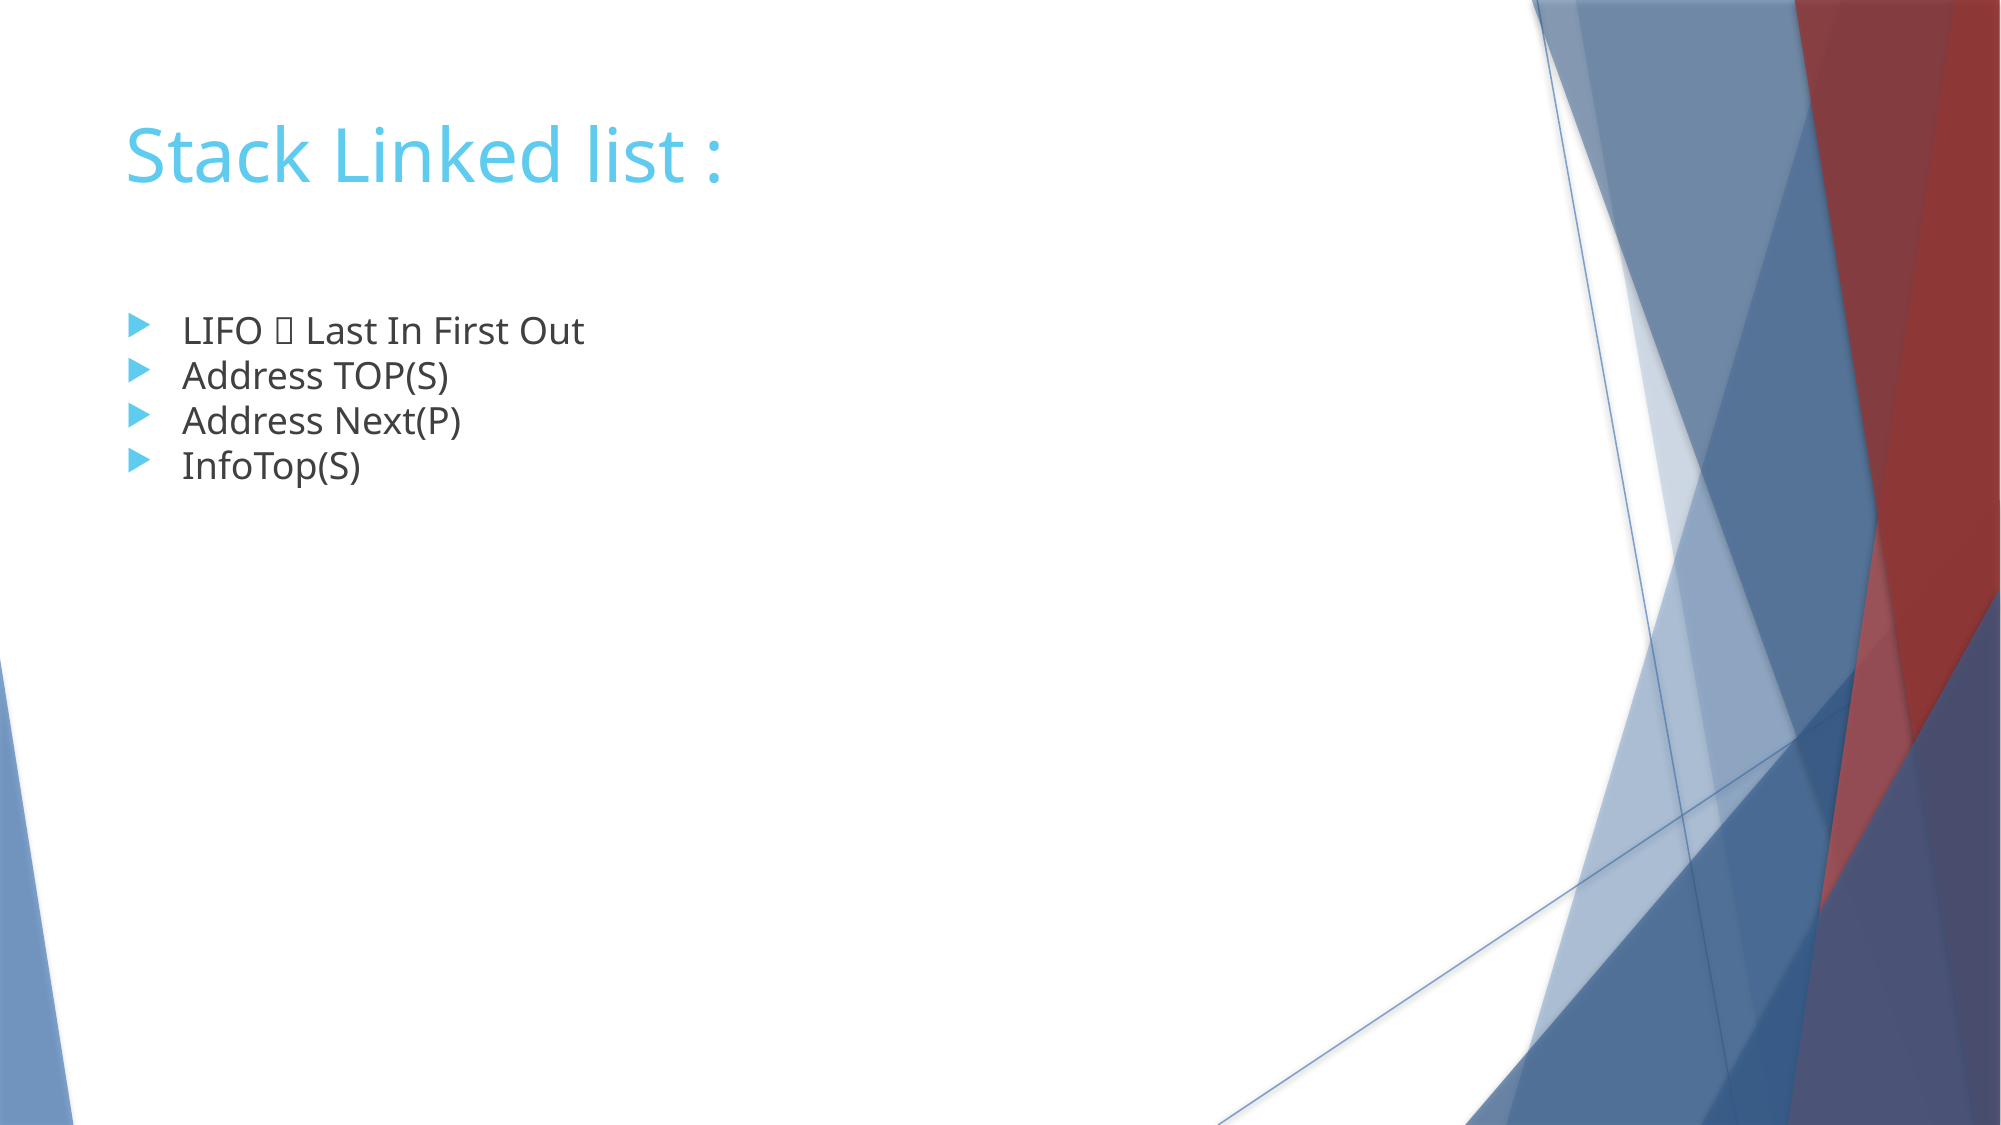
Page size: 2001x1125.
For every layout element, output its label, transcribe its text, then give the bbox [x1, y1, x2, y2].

text_box LIFO  Last In First Out Address TOP(S) Address Next(P) InfoTop(S) [111, 299, 1522, 633]
text_box Stack Linked list : [111, 99, 1522, 299]
